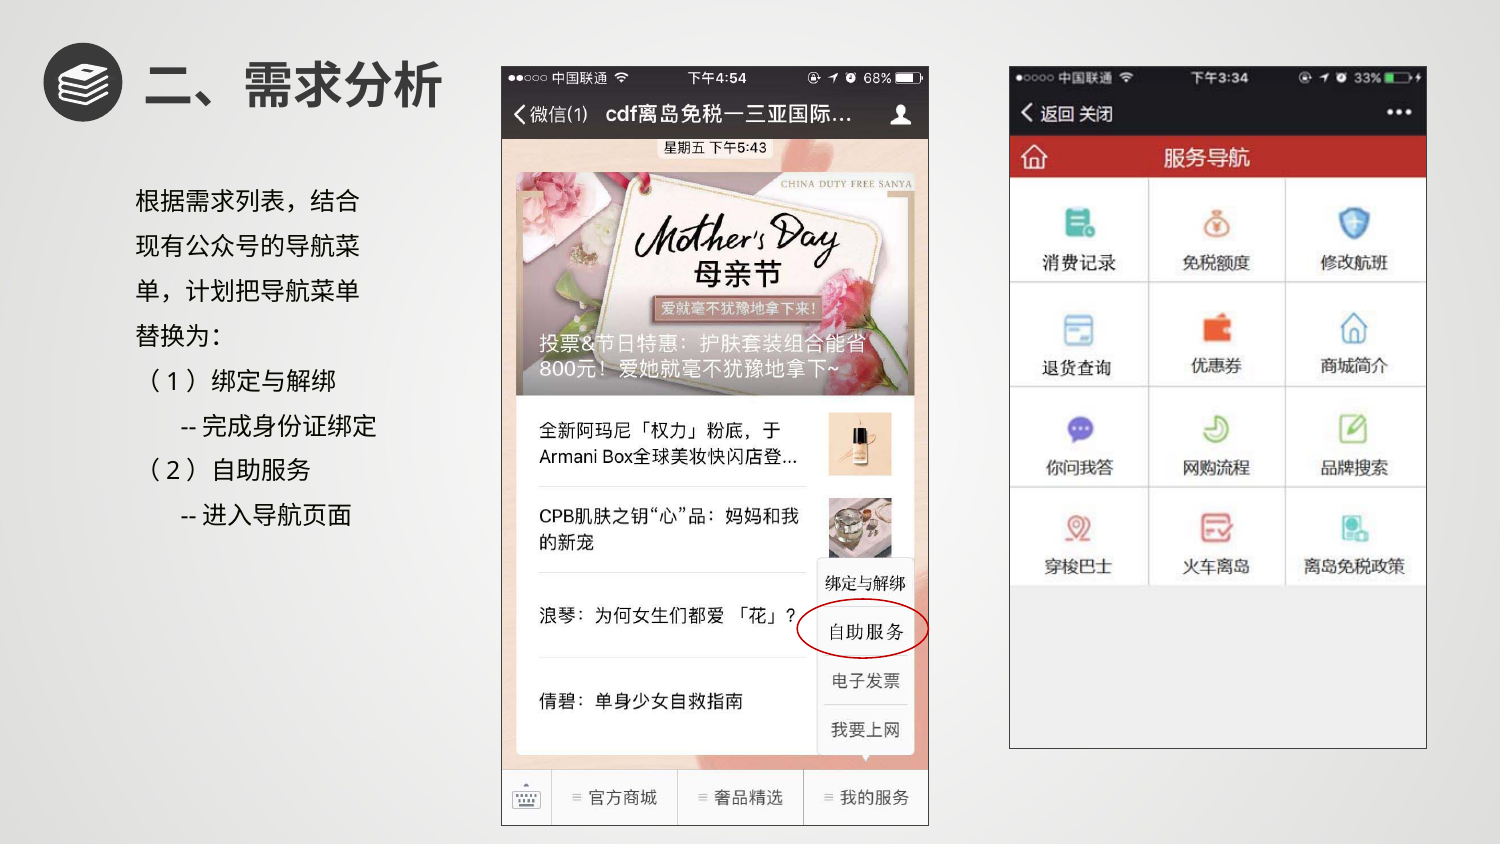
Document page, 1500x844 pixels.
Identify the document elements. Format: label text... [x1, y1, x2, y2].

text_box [44, 43, 479, 122]
text_box 根据需求列表，结合现有公众号的导航菜单，计划把导航菜单替换为： （1）绑定与解绑 --完成身份证绑定 （2）自助服务 --进入导航页面 [123, 165, 396, 536]
picture [0, 0, 1500, 844]
